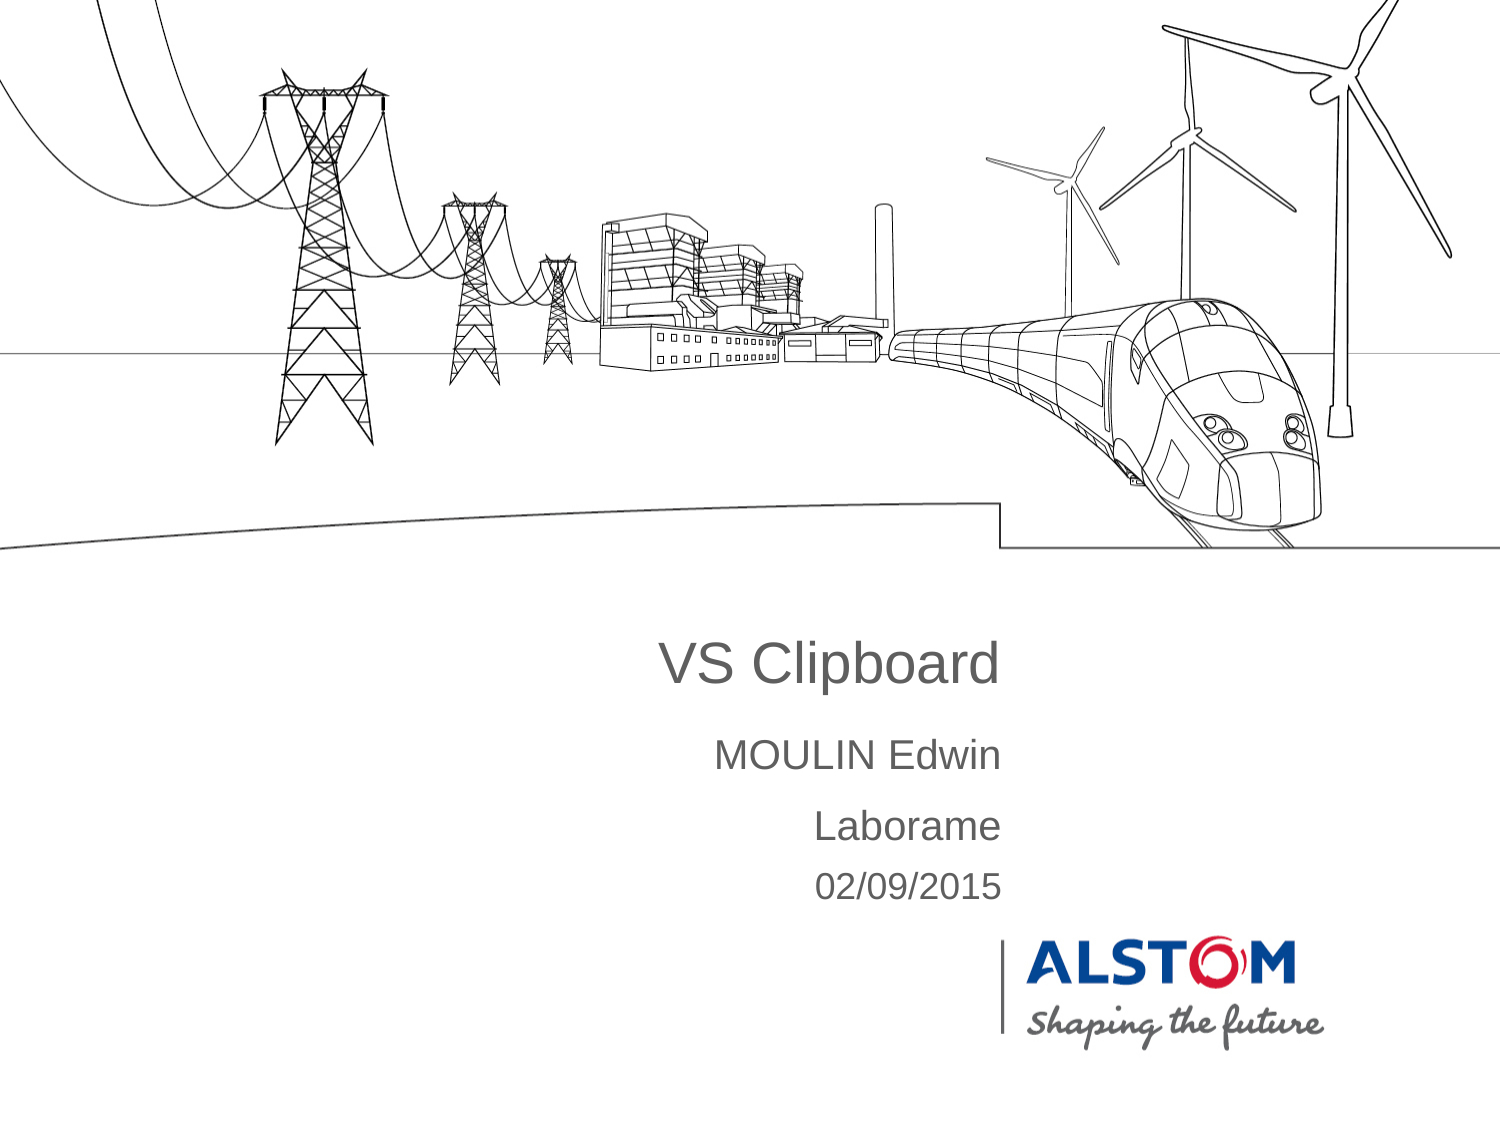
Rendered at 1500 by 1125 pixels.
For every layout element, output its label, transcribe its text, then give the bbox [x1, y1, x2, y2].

list 02/09/2015 [94, 855, 1017, 916]
subtitle MOULIN Edwin [94, 725, 1017, 787]
list Laborame [94, 796, 1017, 846]
list VS Clipboard [94, 569, 1017, 704]
picture [0, 0, 1500, 1124]
